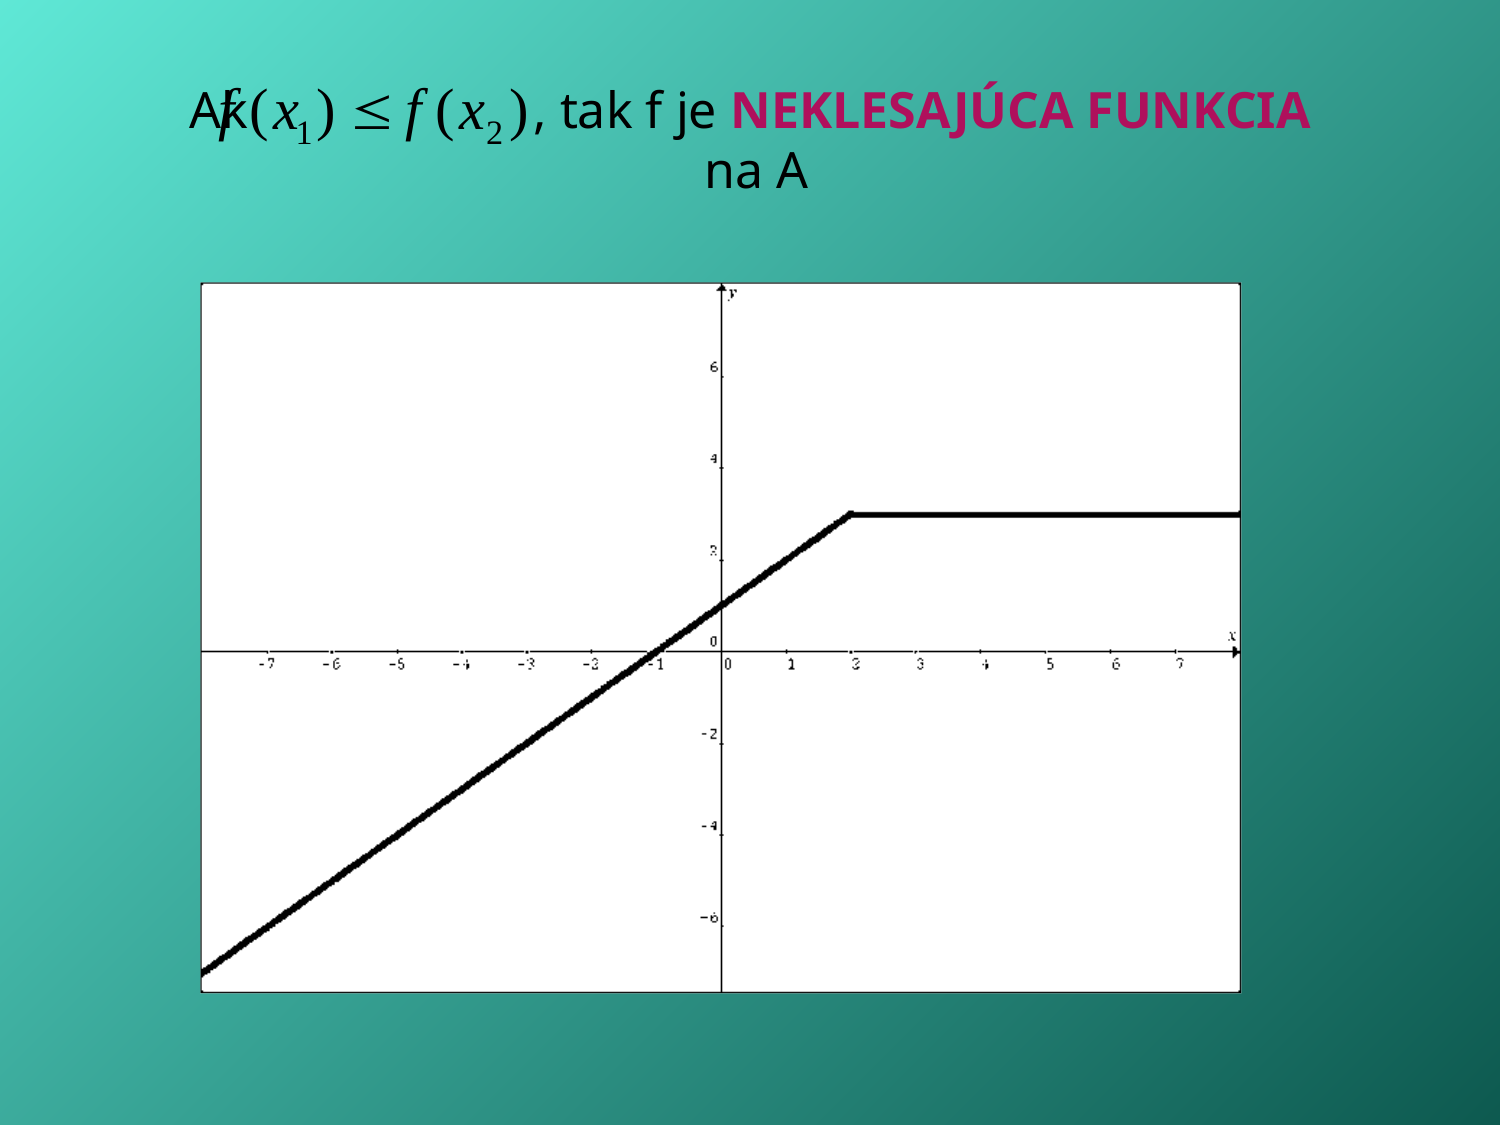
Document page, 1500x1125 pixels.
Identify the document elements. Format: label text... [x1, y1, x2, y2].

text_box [198, 70, 542, 247]
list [198, 280, 1243, 995]
title Ak , tak f je NEKLESAJÚCA FUNKCIA na A [75, 45, 1425, 233]
